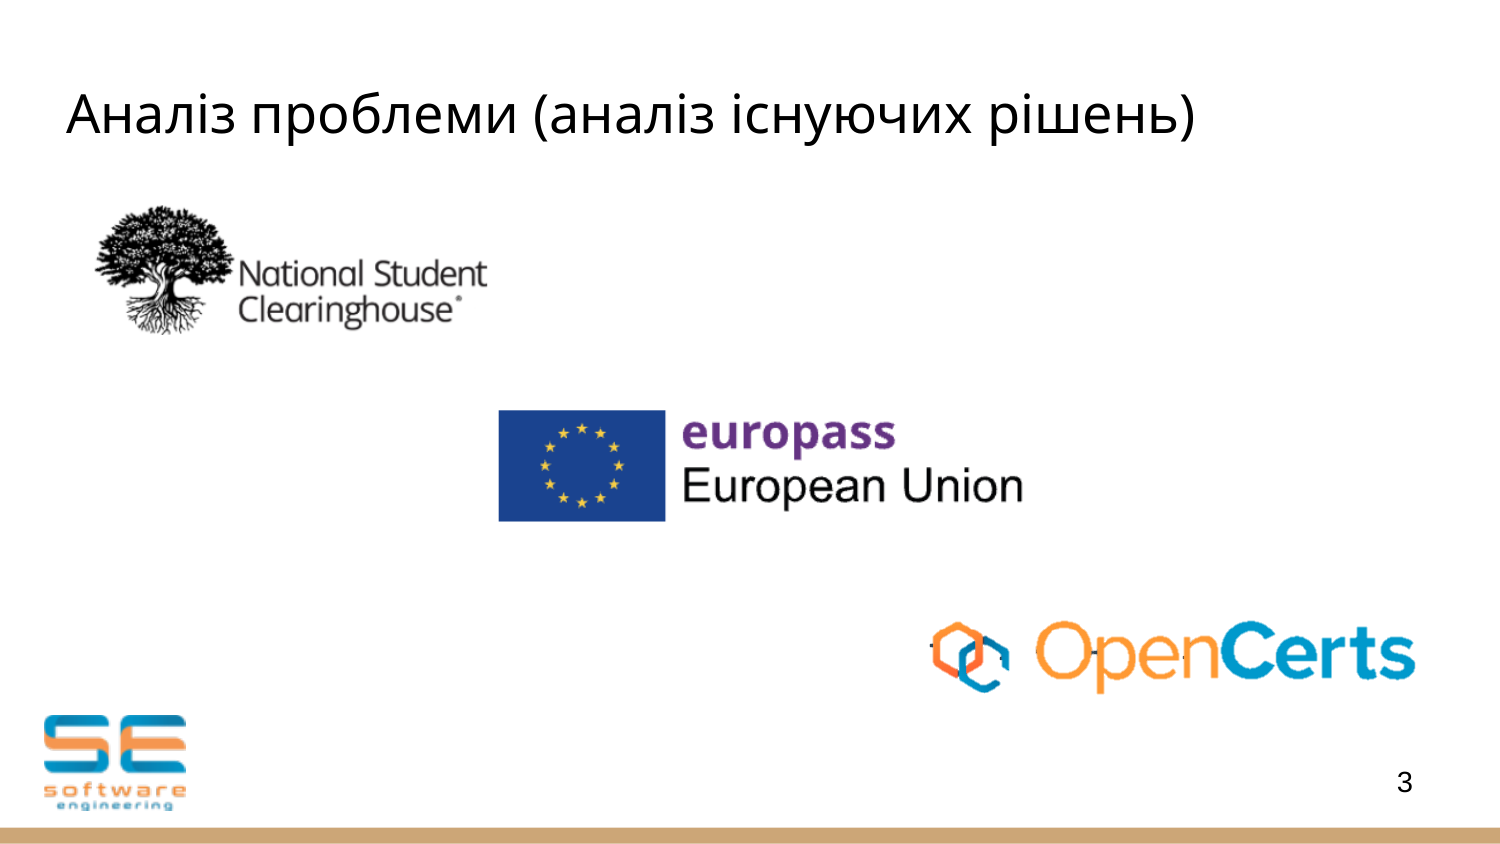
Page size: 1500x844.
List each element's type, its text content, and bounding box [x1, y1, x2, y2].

title Аналіз проблеми (аналіз існуючих рішень) [51, 23, 1449, 160]
text_box 3 [1382, 755, 1500, 806]
picture [883, 566, 1500, 728]
picture [461, 375, 1077, 552]
picture [43, 714, 186, 811]
picture [50, 187, 568, 366]
